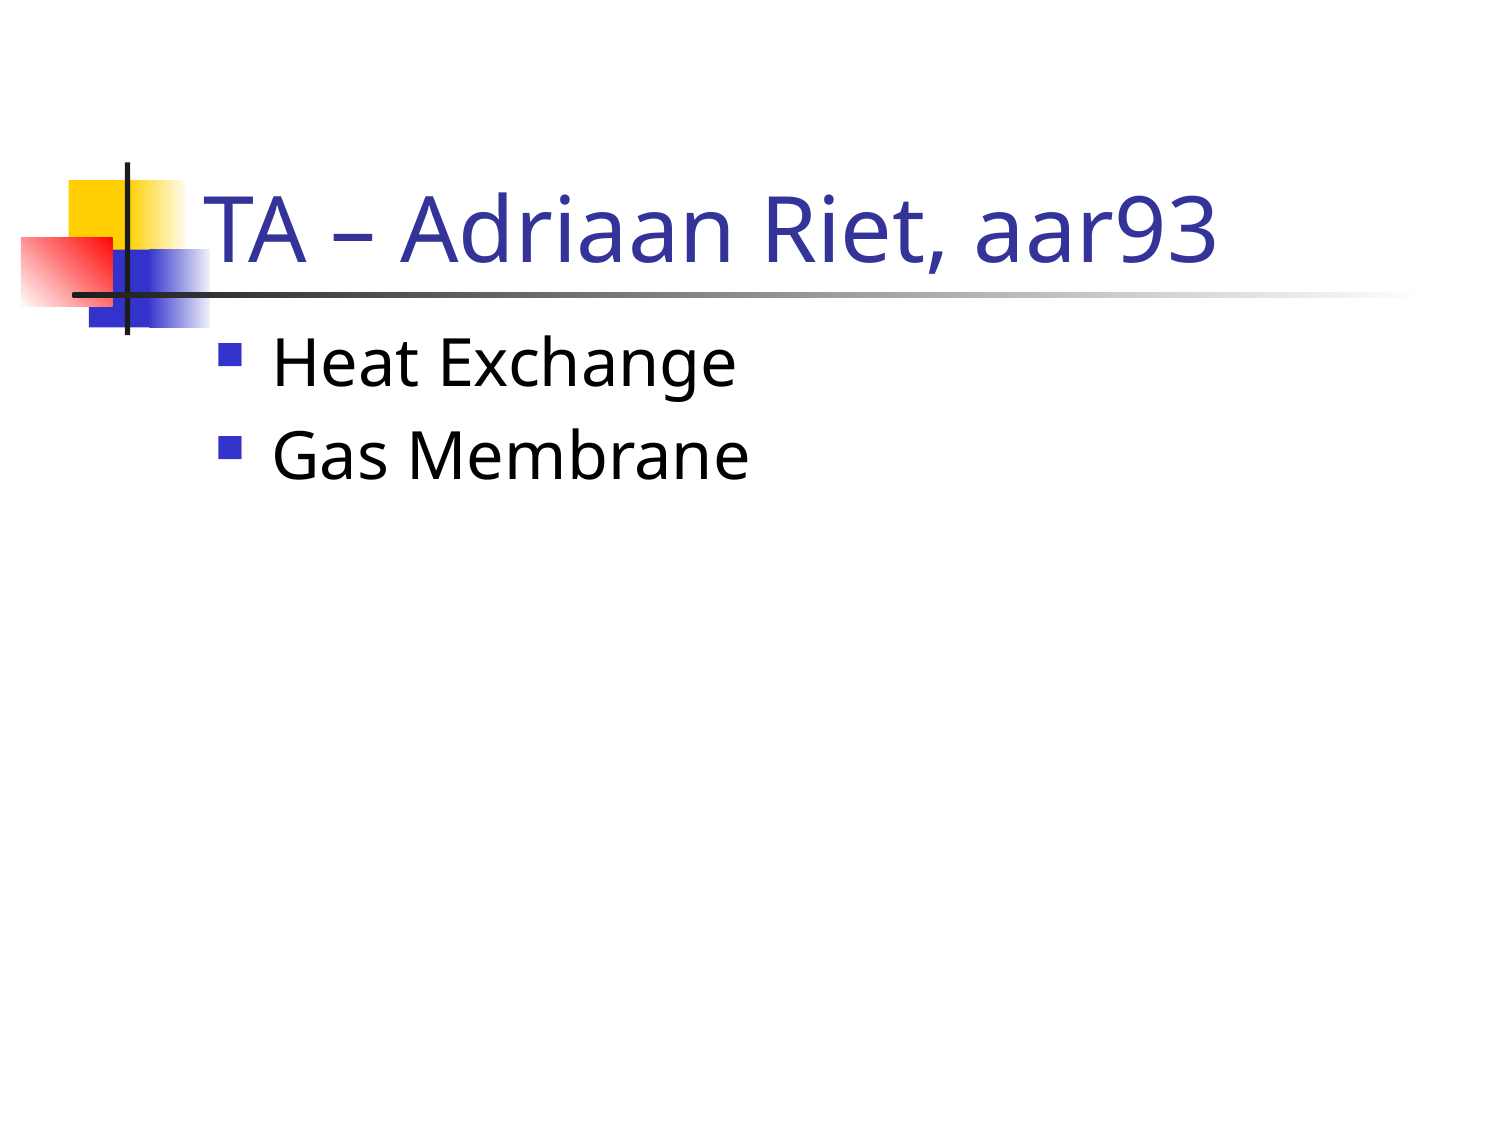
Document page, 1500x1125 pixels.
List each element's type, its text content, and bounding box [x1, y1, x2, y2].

title TA – Adriaan Riet, aar93 [188, 101, 1468, 289]
list Heat Exchange Gas Membrane [200, 312, 1475, 988]
